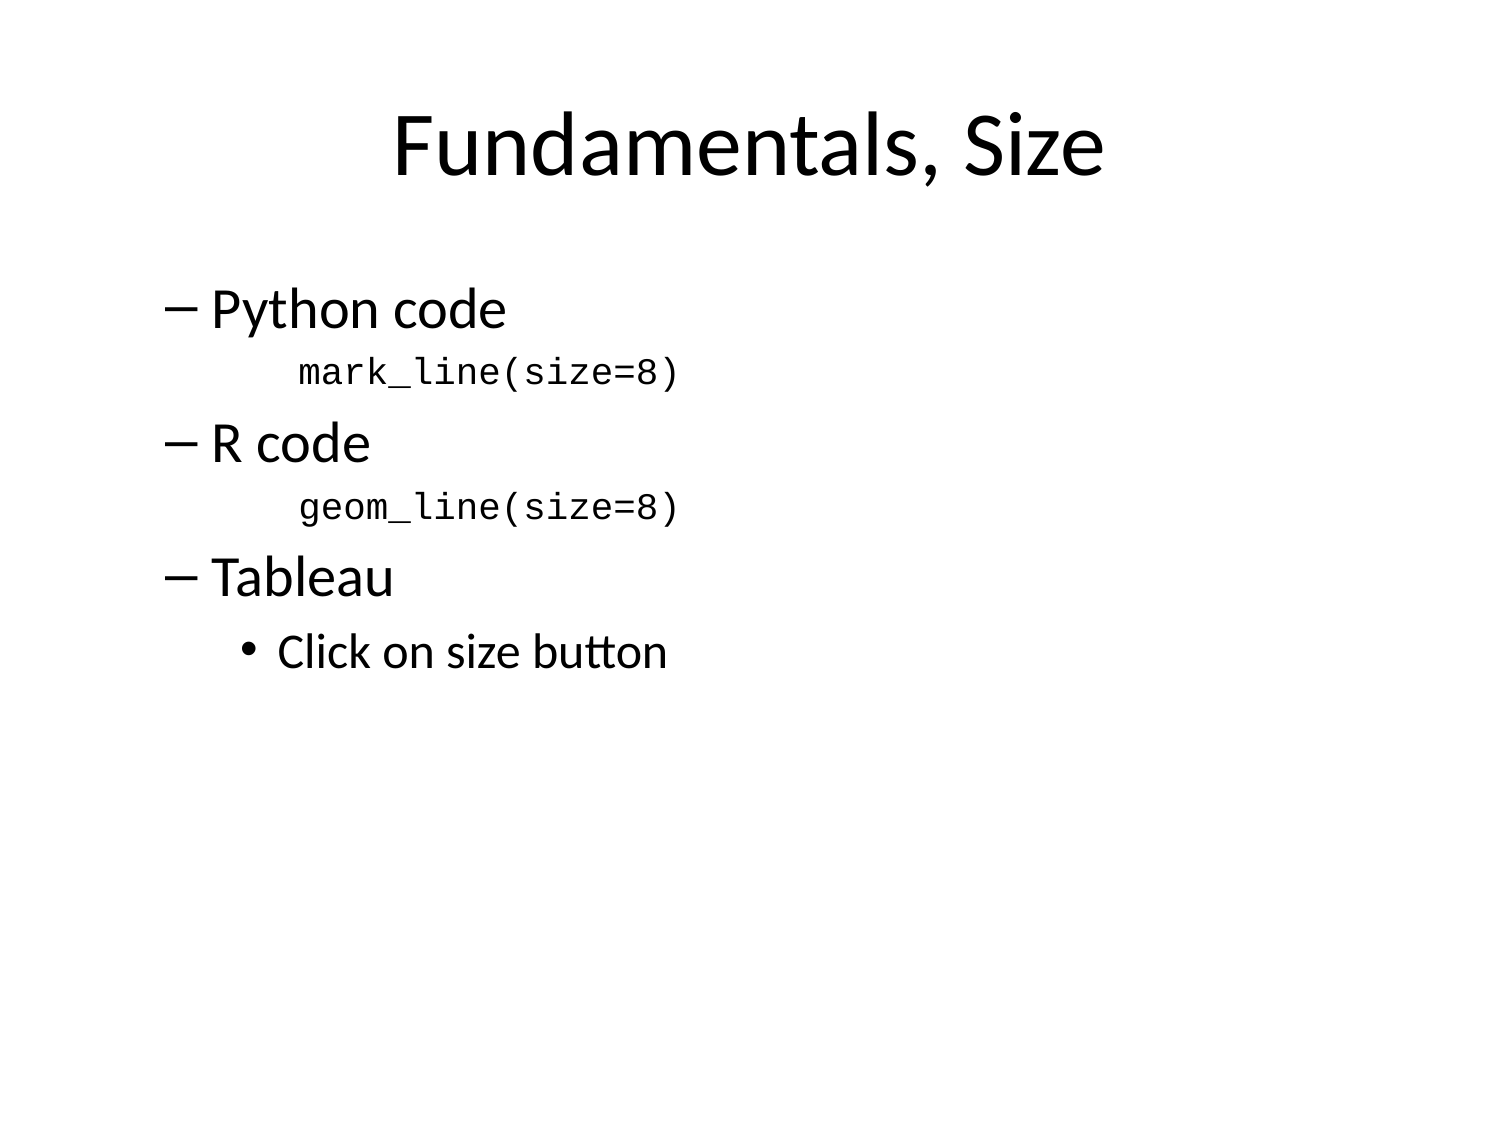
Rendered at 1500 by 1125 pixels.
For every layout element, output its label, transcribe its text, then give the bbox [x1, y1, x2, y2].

title Fundamentals, Size [75, 45, 1425, 233]
list Python code mark_line(size=8) R code geom_line(size=8) Tableau Click on size button [75, 262, 1425, 1005]
